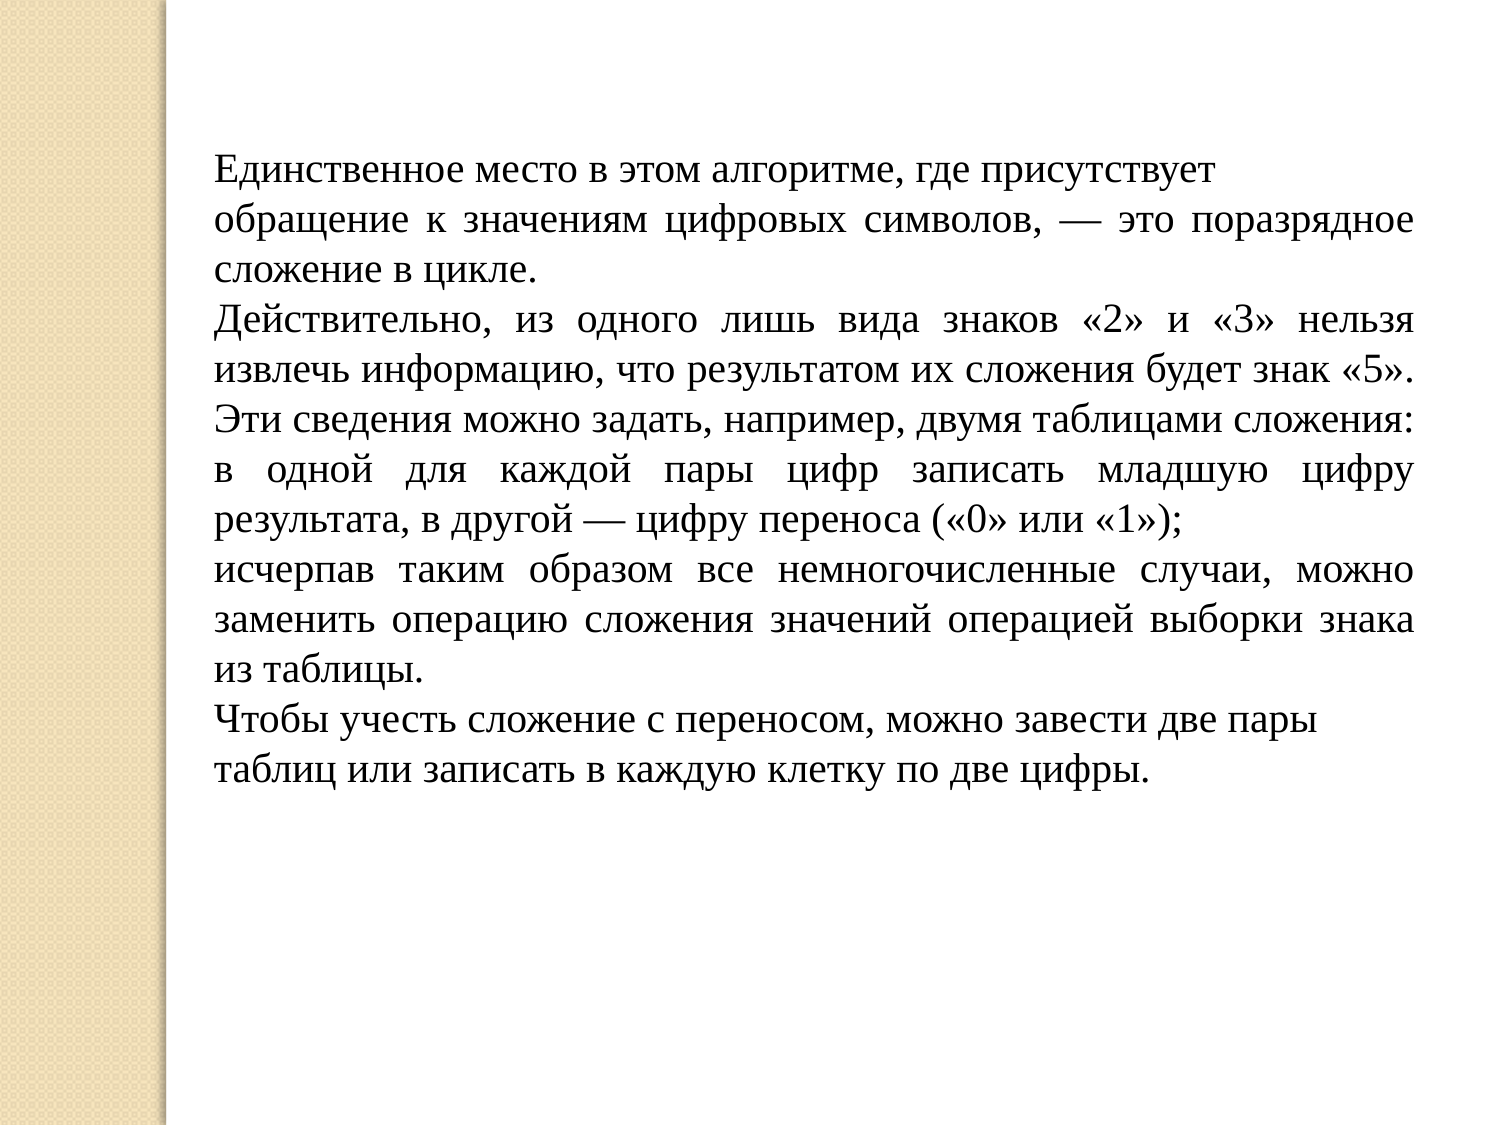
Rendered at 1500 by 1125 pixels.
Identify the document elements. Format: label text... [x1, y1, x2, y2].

text_box Единственное место в этом алгоритме, где присутствует обращение к значениям цифровых символов, — это поразрядное сложение в цикле. Действительно, из одного лишь вида знаков «2» и «3» нельзя извлечь информацию, что результатом их сложения будет знак «5». Эти сведения можно задать, например, двумя таблицами сложения: в одной для каждой пары цифр записать младшую цифру результата, в другой — цифру переноса («0» или «1»); исчерпав таким образом все немногочисленные случаи, можно заменить операцию сложения значений операцией выборки знака из таблицы. Чтобы учесть сложение с переносом, можно завести две пары таблиц или записать в каждую клетку по две цифры. [199, 132, 1430, 798]
